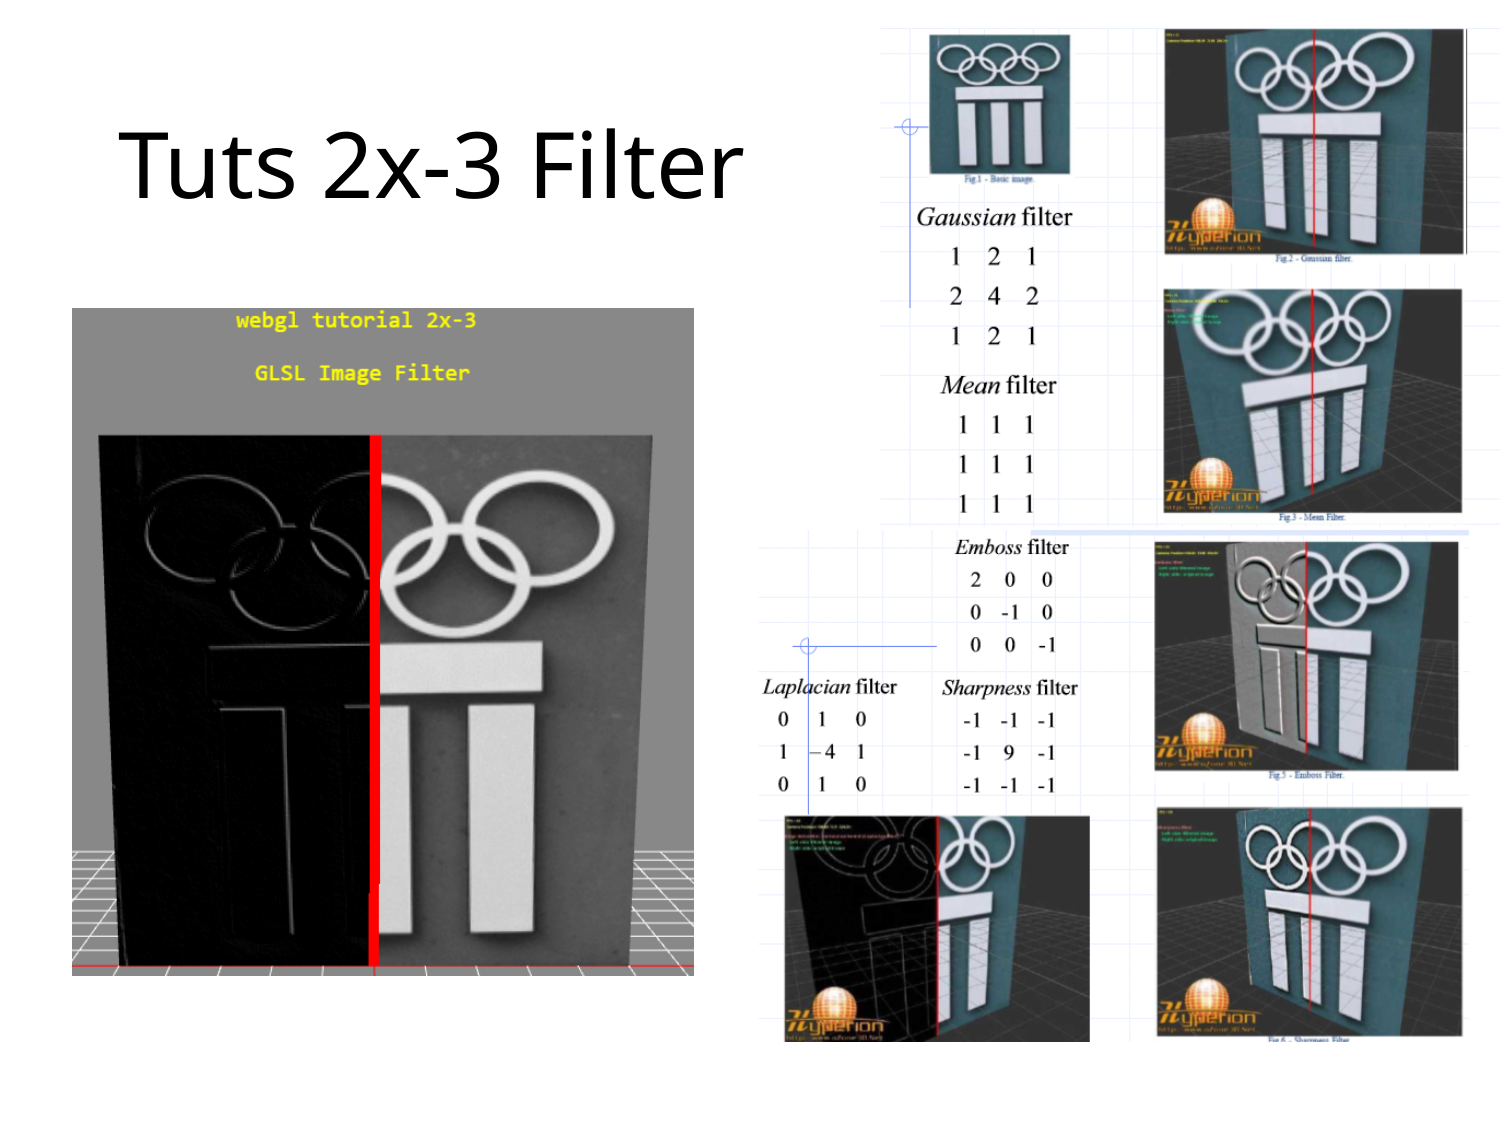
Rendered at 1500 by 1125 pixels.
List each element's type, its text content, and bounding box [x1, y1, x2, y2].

title Tuts 2x-3 Filter [103, 59, 880, 278]
picture [880, 28, 1500, 527]
picture [749, 530, 1469, 1042]
picture [72, 308, 694, 976]
